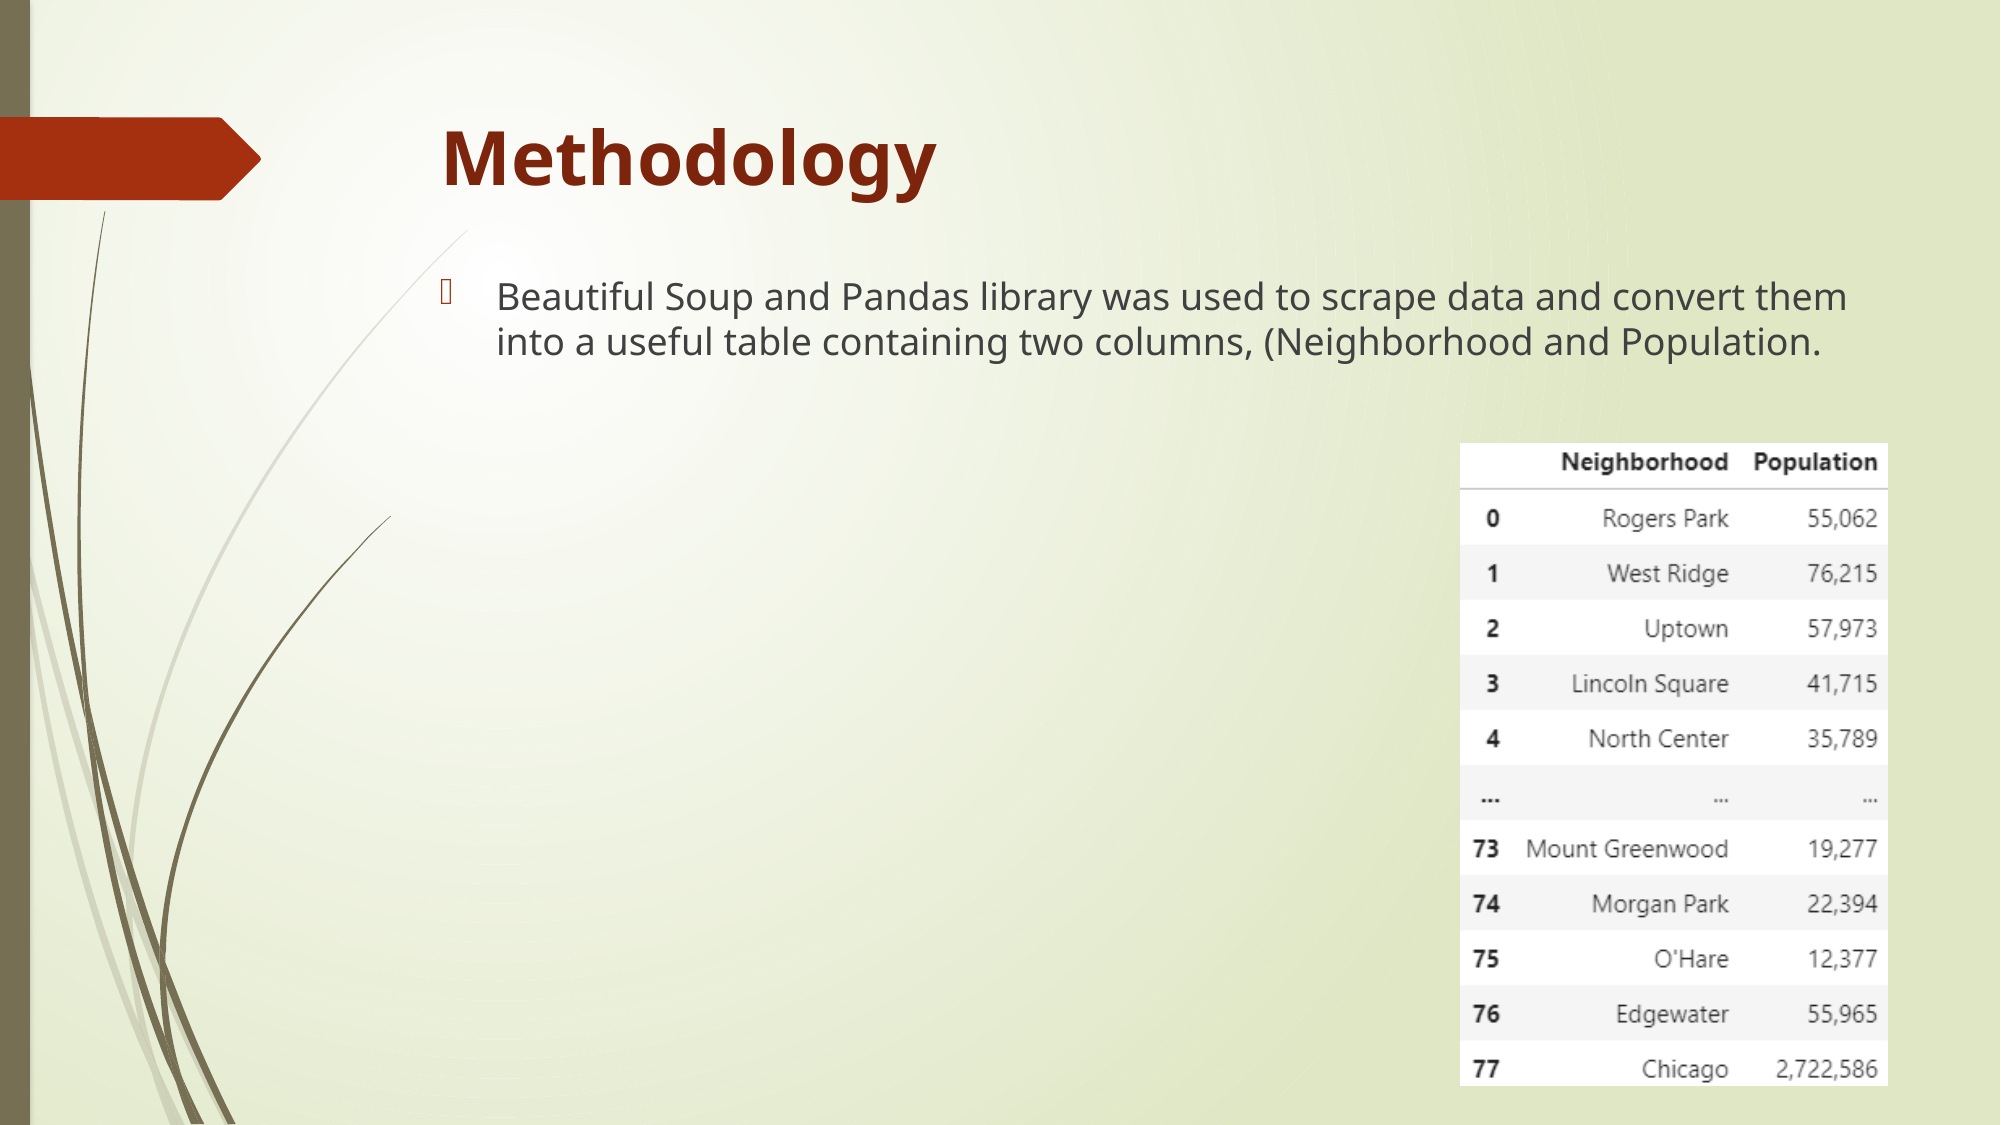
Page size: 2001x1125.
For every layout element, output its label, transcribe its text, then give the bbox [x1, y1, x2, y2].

title Methodology [425, 102, 1888, 265]
picture [1460, 443, 1888, 1086]
list Beautiful Soup and Pandas library was used to scrape data and convert them into a useful table containing two columns, (Neighborhood and Population. [424, 265, 1888, 1057]
